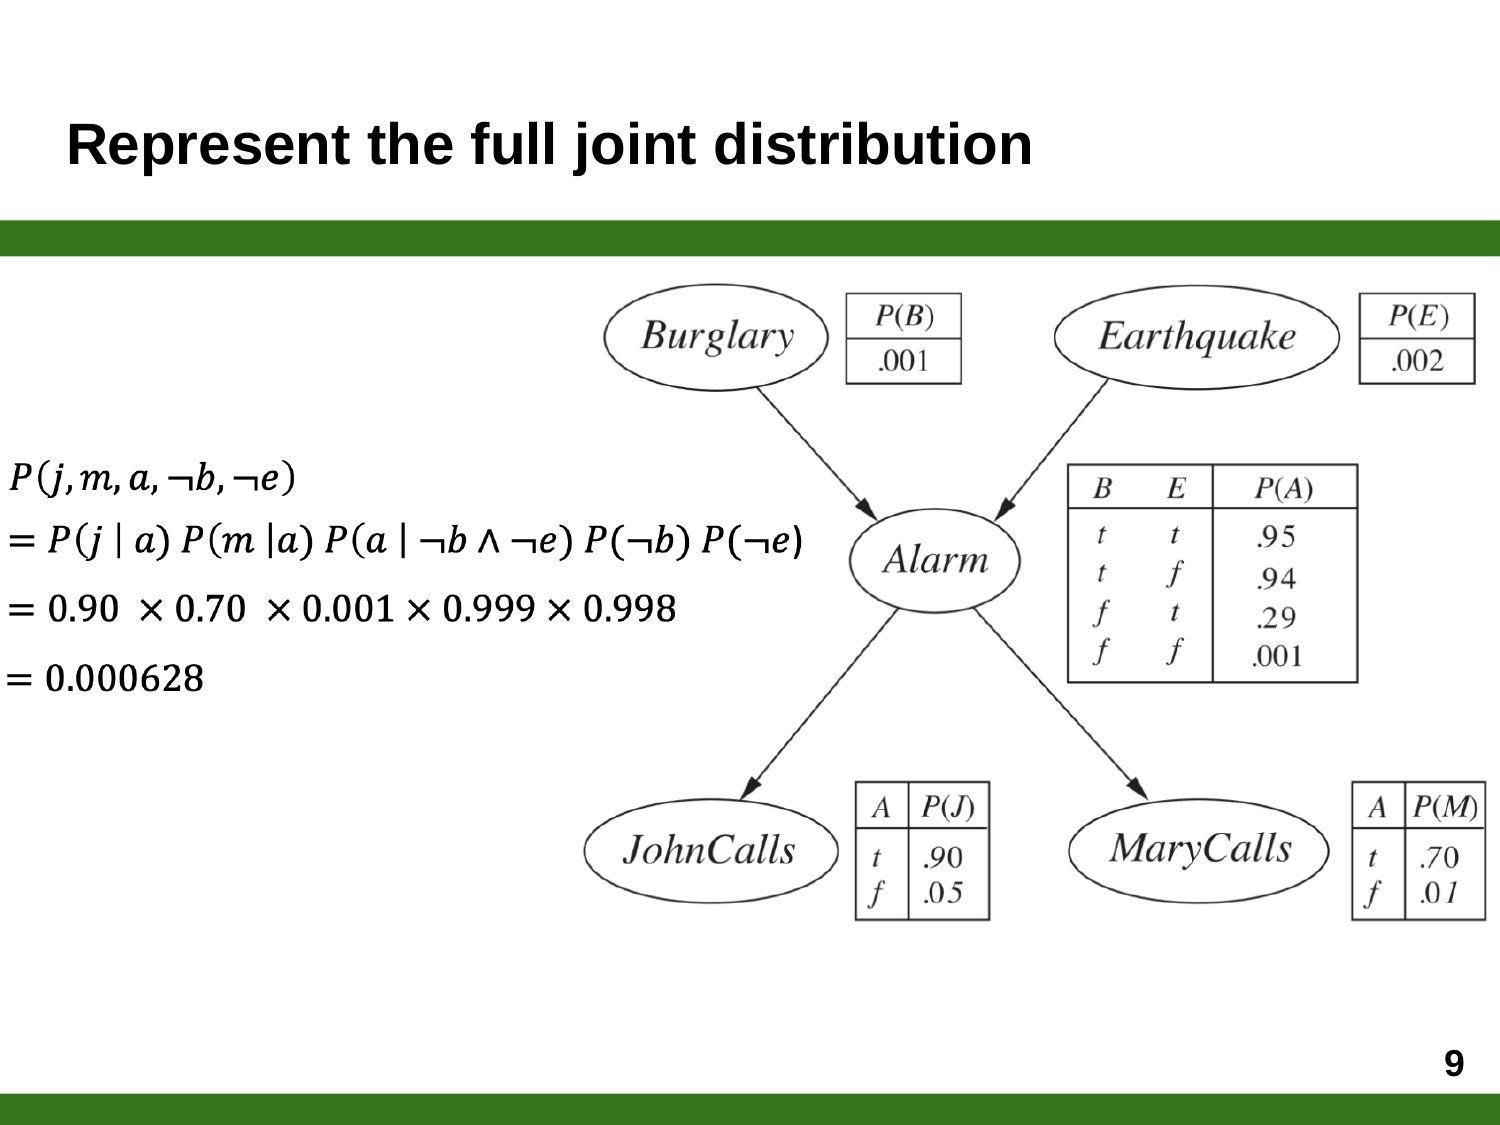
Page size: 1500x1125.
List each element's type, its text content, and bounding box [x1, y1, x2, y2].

picture [0, 277, 1500, 941]
slide_number ‹#› [1389, 1019, 1480, 1106]
title Represent the full joint distribution [51, 97, 1449, 223]
